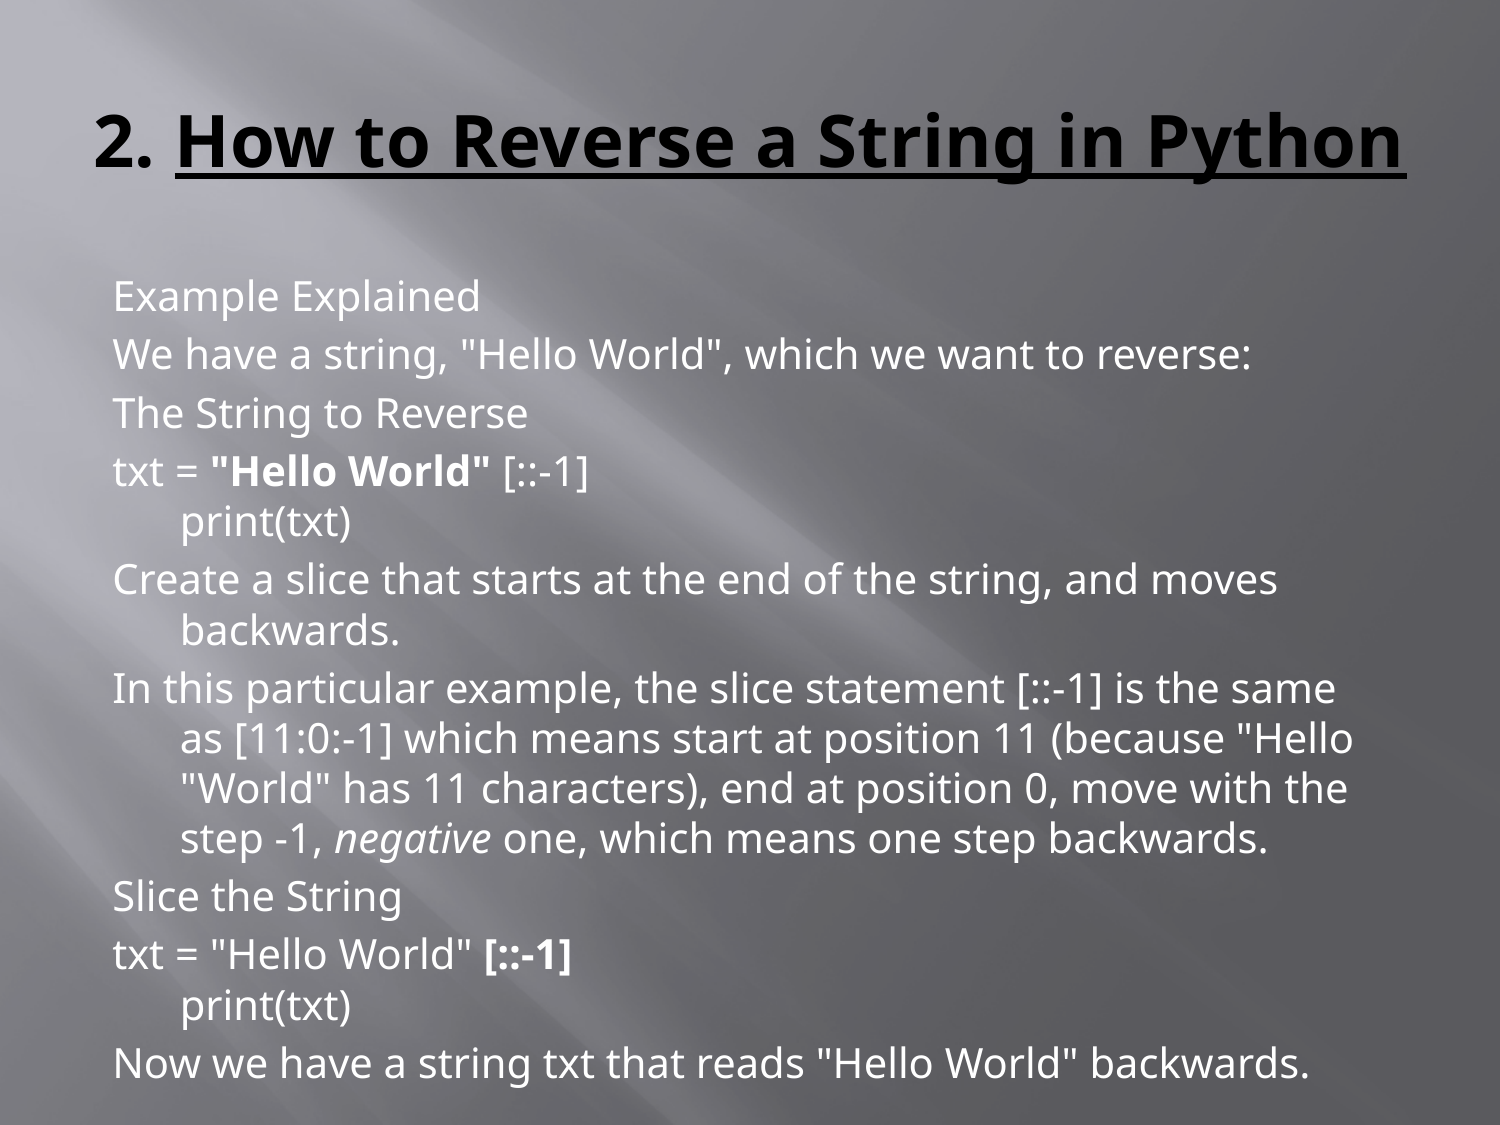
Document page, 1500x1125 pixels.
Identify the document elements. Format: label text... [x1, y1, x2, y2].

list Example Explained We have a string, "Hello World", which we want to reverse: The String to Reverse txt = "Hello World" [::-1] print(txt) Create a slice that starts at the end of the string, and moves backwards. In this particular example, the slice statement [::-1] is the same as [11:0:-1] which means start at position 11 (because "Hello "World" has 11 characters), end at position 0, move with the step -1, negative one, which means one step backwards. Slice the String txt = "Hello World" [::-1] print(txt) Now we have a string txt that reads "Hello World" backwards. [75, 262, 1425, 1100]
title 2. How to Reverse a String in Python [75, 45, 1425, 233]
